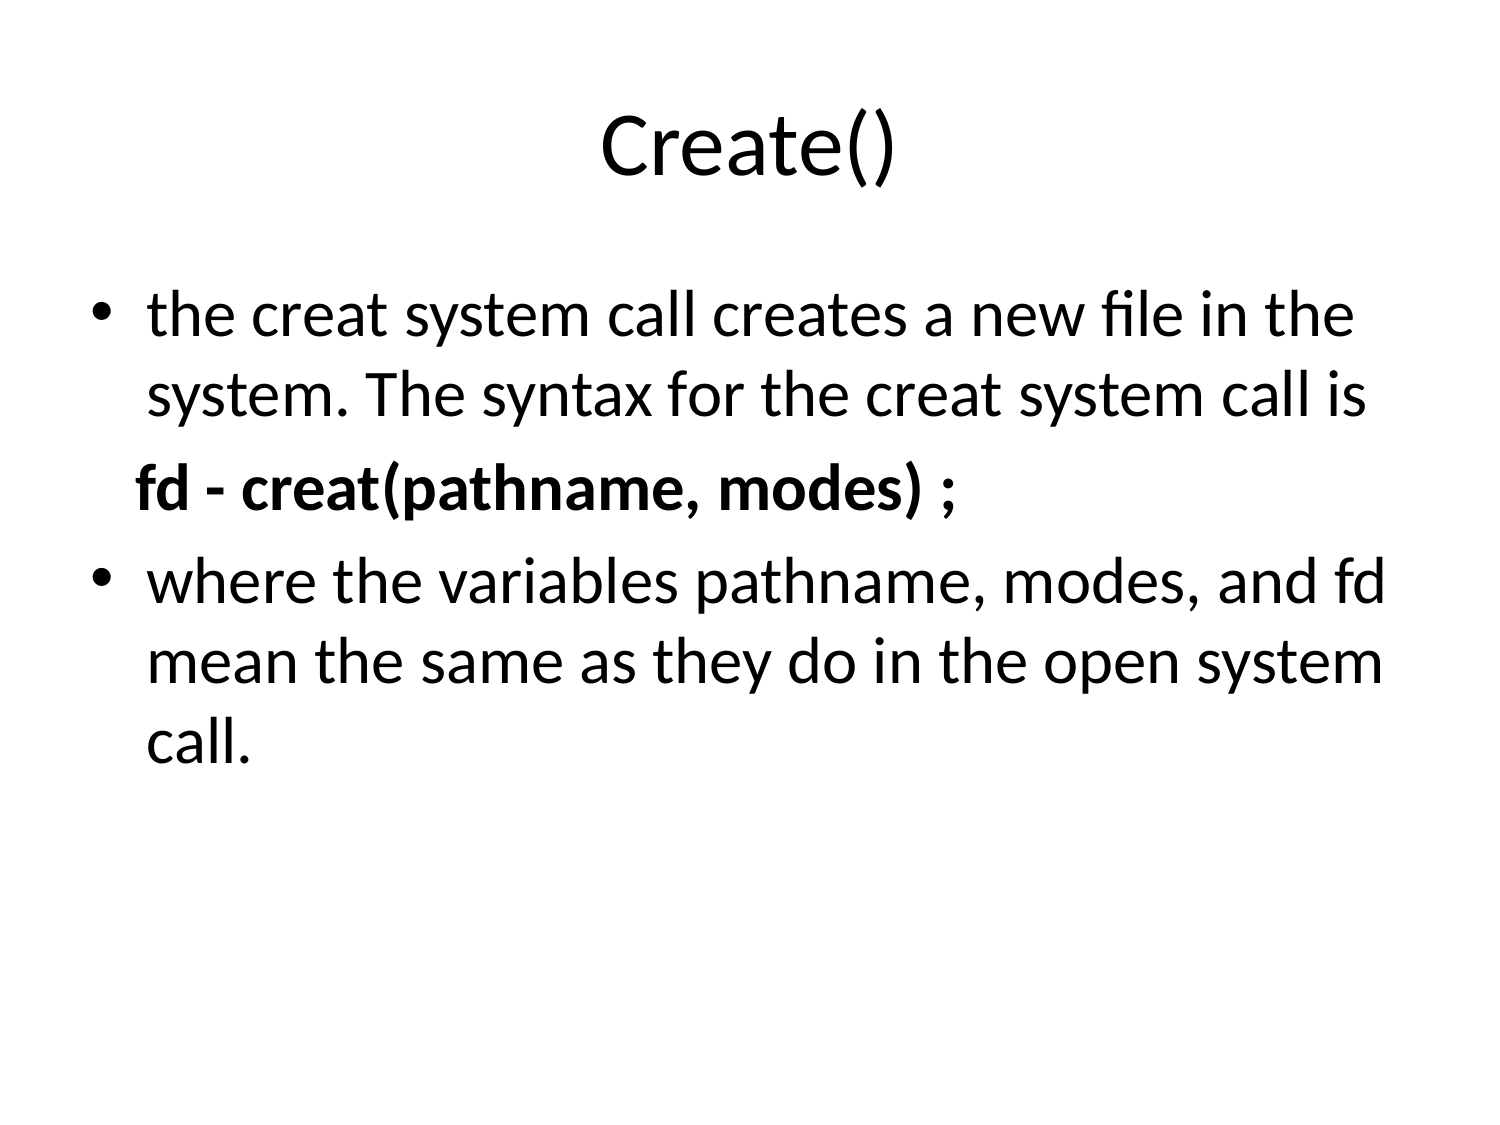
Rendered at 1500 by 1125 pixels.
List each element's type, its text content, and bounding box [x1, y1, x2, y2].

title Create() [75, 45, 1425, 233]
list the creat system call creates a new file in the system. The syntax for the creat system call is fd - creat(pathname, modes) ; where the variables pathname, modes, and fd mean the same as they do in the open system call. [75, 262, 1425, 1005]
